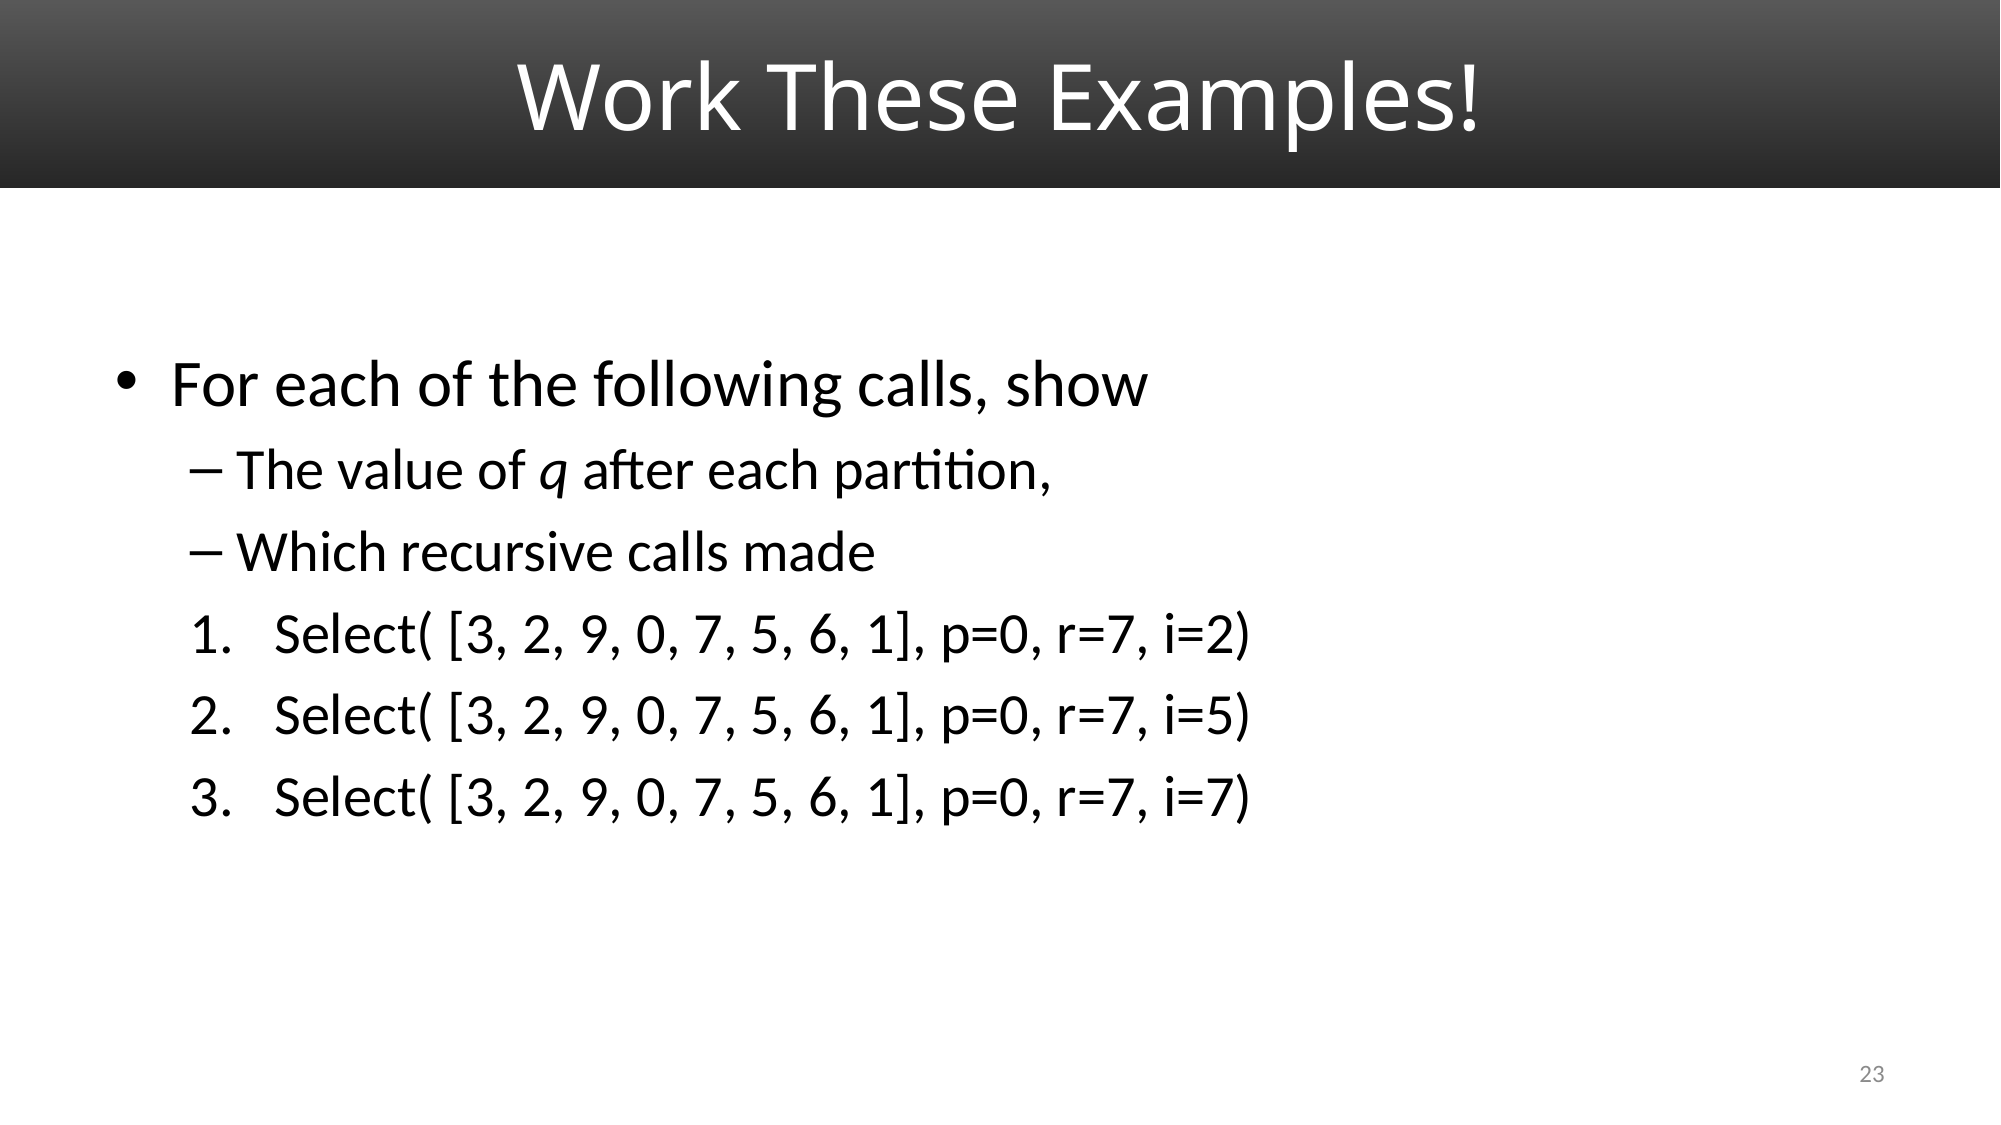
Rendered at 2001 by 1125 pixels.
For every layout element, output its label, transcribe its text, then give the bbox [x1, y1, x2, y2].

slide_number 23 [1433, 1042, 1900, 1103]
list For each of the following calls, show The value of q after each partition, Which recursive calls made Select( [3, 2, 9, 0, 7, 5, 6, 1], p=0, r=7, i=2) Select( [3, 2, 9, 0, 7, 5, 6, 1], p=0, r=7, i=5) Select( [3, 2, 9, 0, 7, 5, 6, 1], p=0, r=7, i=7) [99, 262, 1900, 1005]
title Work These Examples! [99, 24, 1900, 163]
